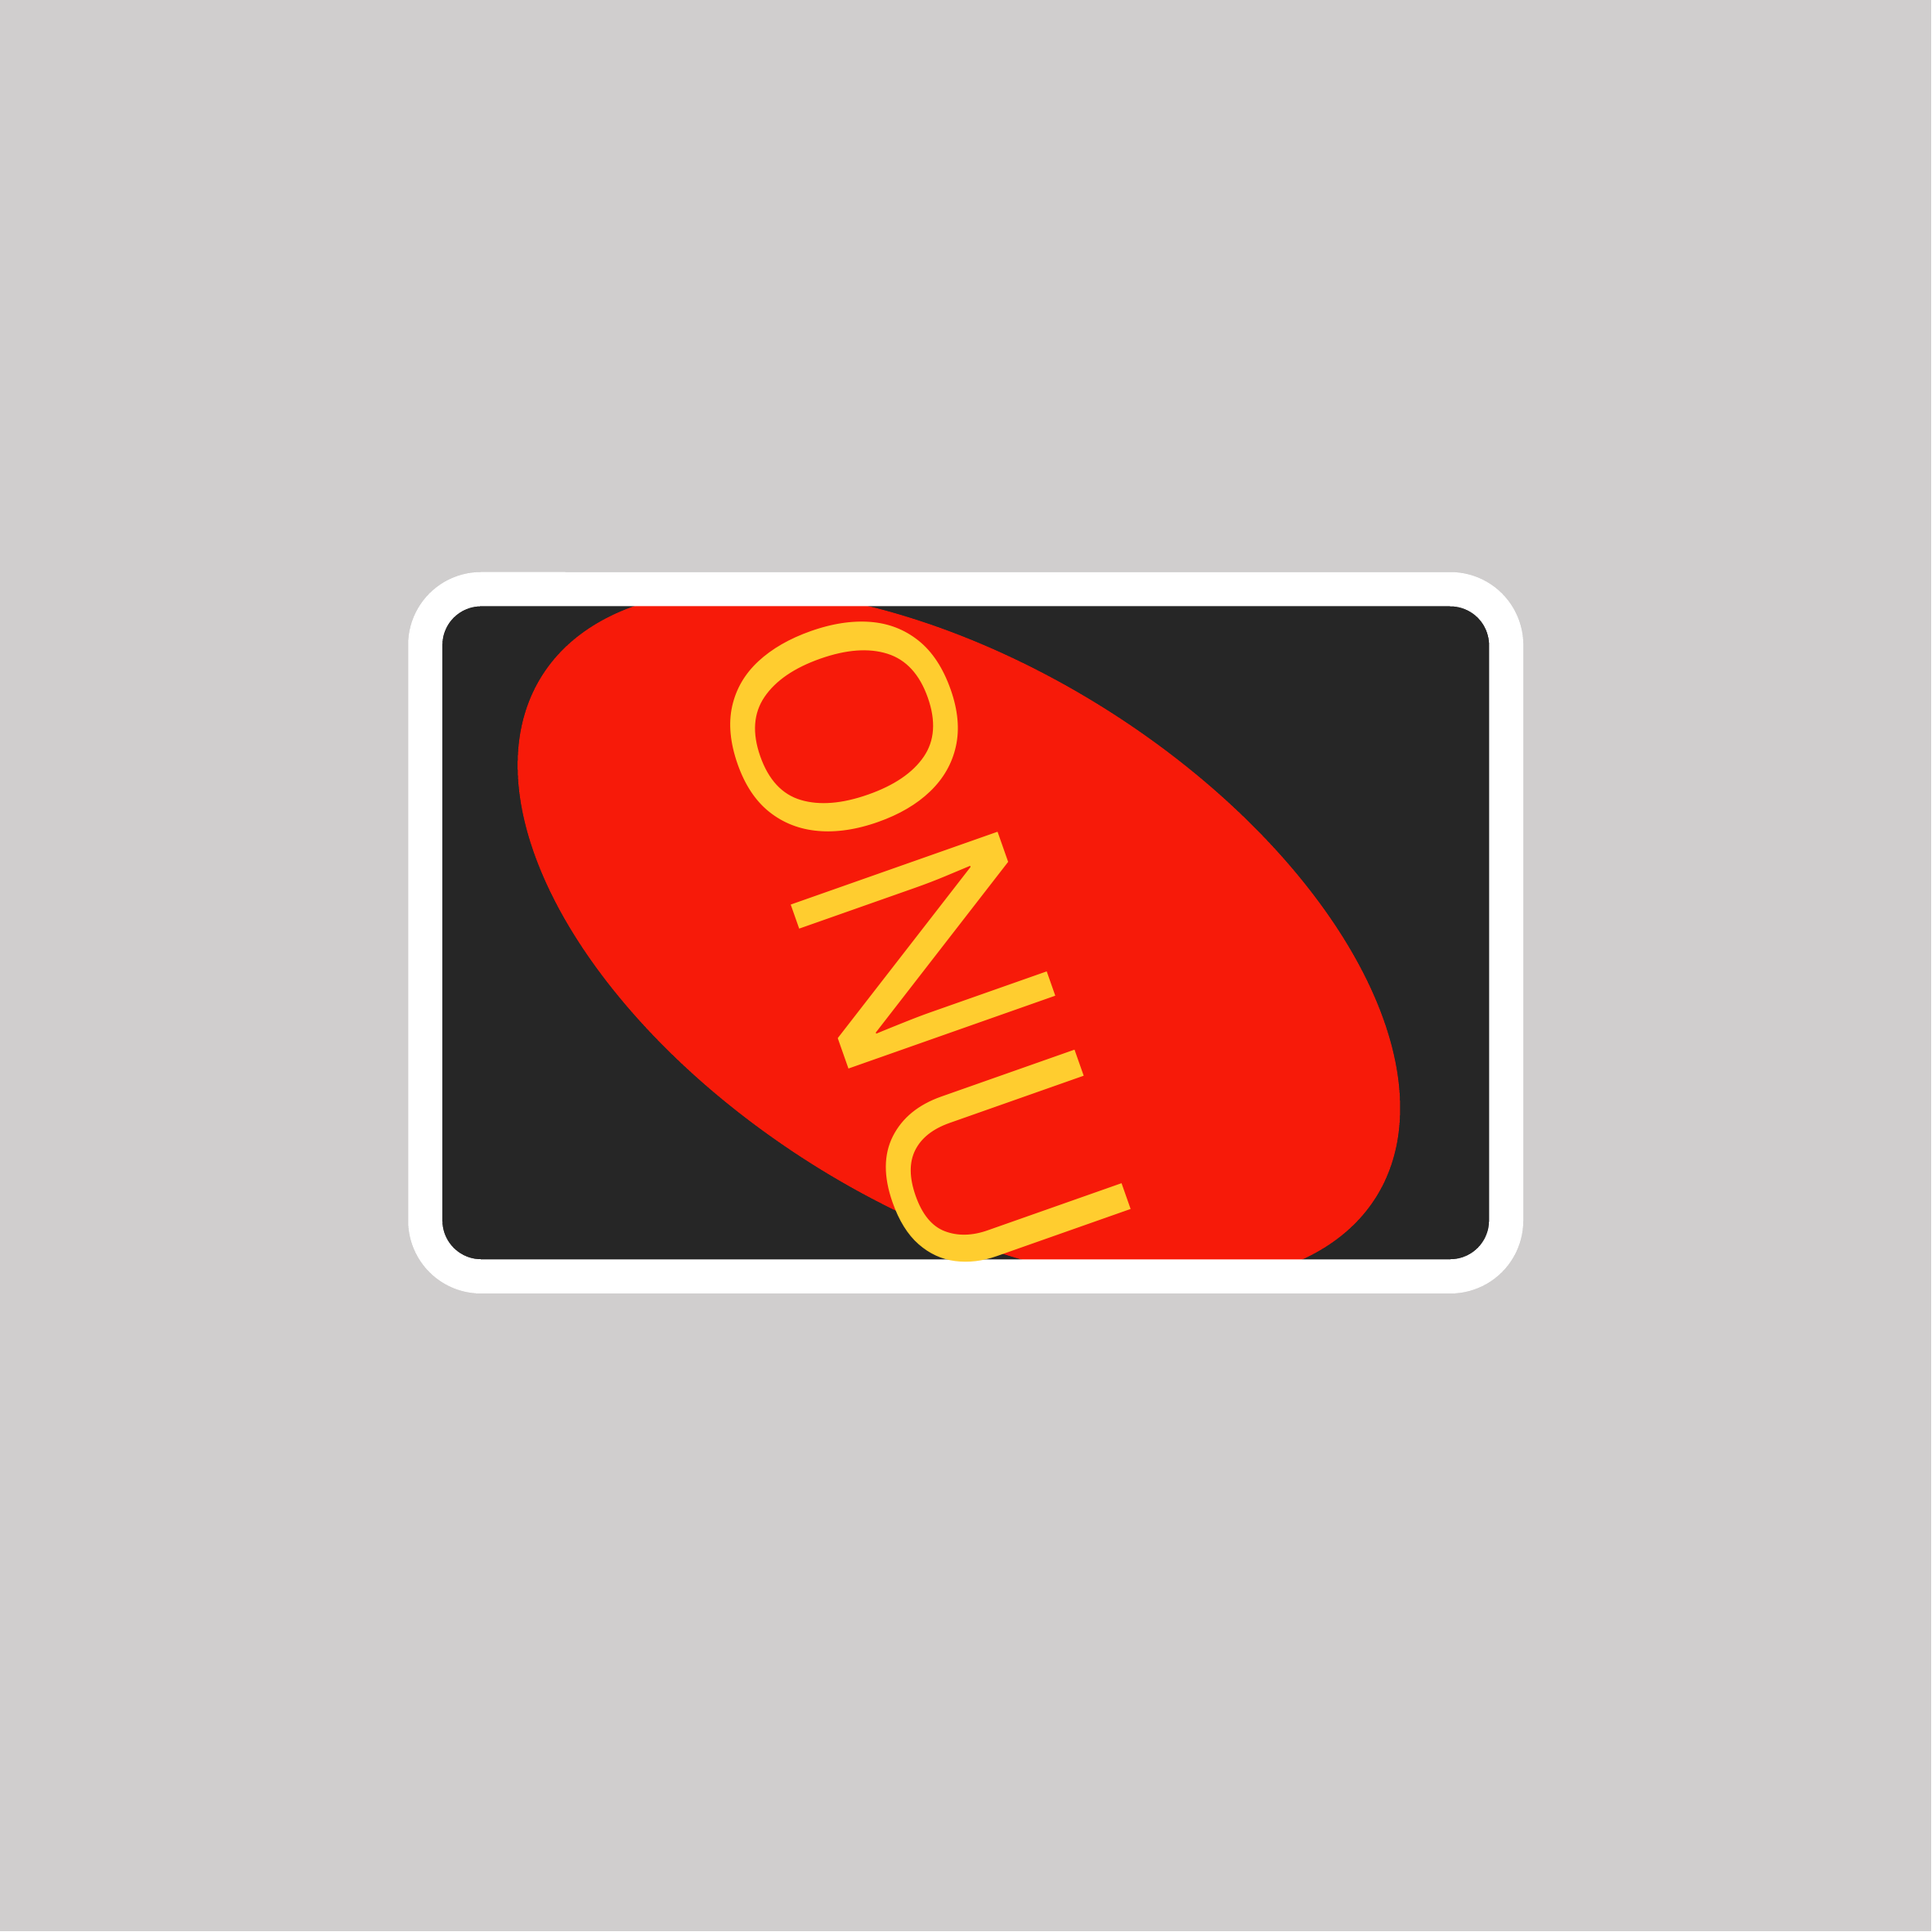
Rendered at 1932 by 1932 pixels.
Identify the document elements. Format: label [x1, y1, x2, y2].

text_box [570, 425, 1361, 1507]
